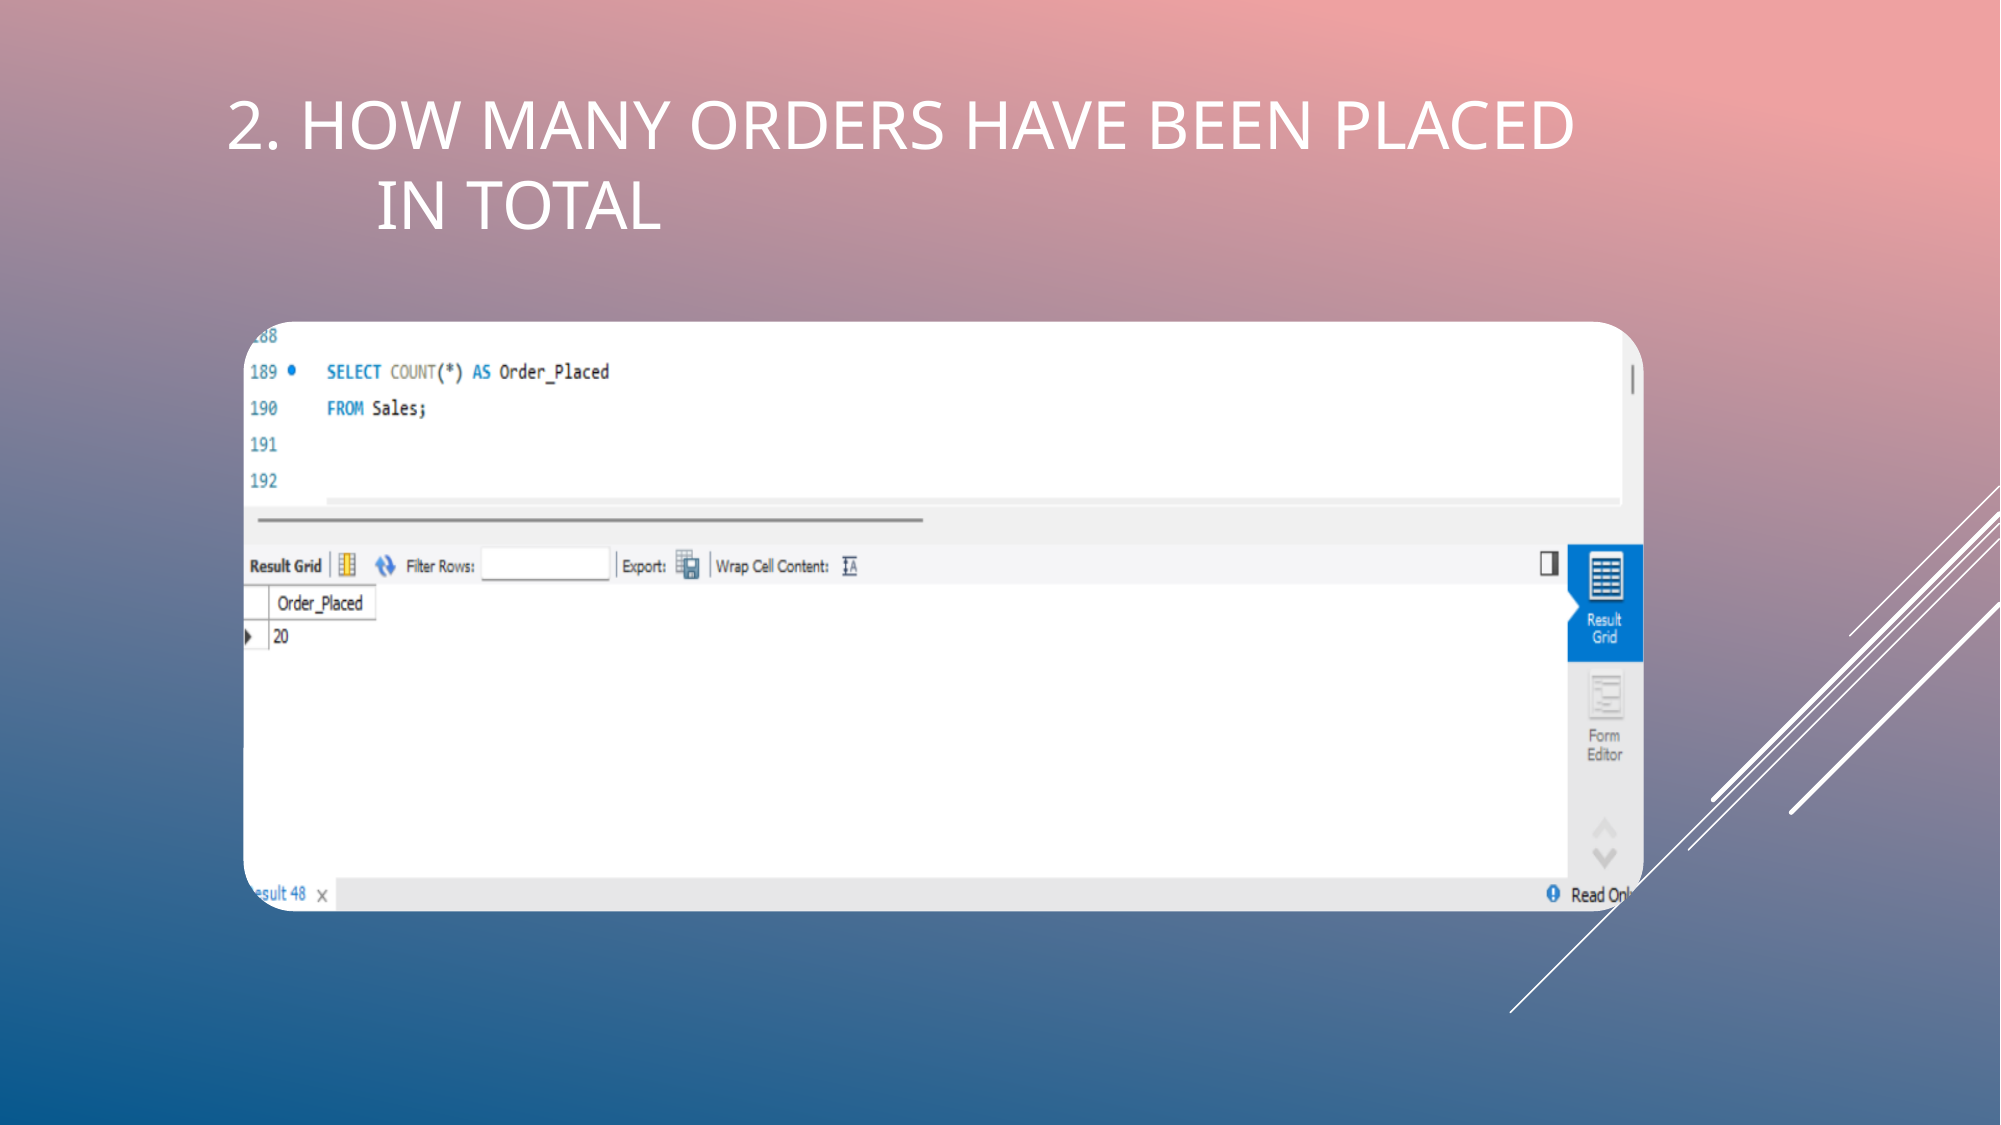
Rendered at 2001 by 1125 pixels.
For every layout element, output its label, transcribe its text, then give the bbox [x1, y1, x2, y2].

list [243, 321, 1644, 912]
title 2. How many orders have been placed in total [210, 39, 1677, 287]
